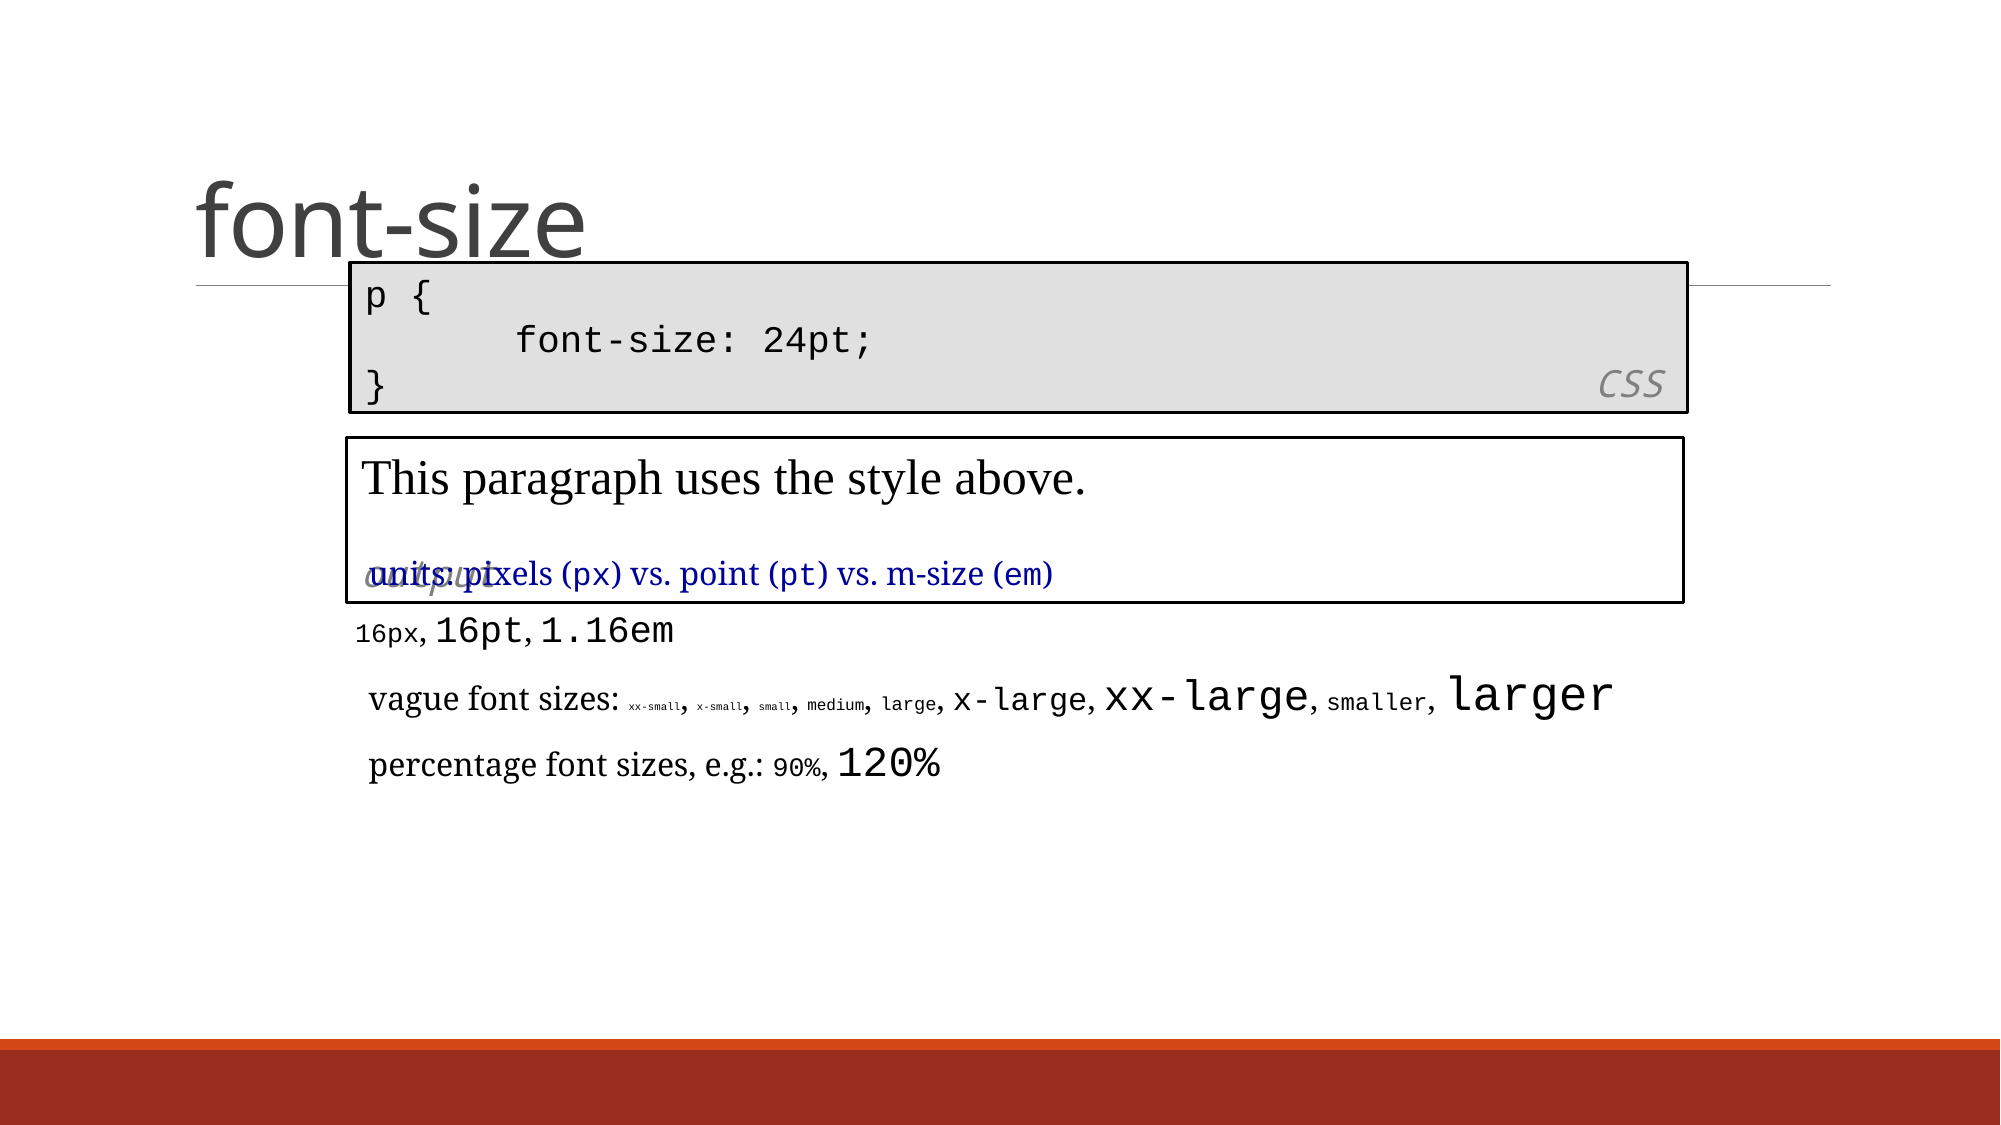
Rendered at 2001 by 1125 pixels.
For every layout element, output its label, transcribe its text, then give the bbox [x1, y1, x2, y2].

text_box This paragraph uses the style above. output [346, 437, 1684, 603]
title font-size [180, 47, 1830, 285]
list units: pixels (px) vs. point (pt) vs. m-size (em) 16px, 16pt, 1.16em vague font sizes: xx-small, x-small, small, medium, large, x-large, xx-large, smaller, larger percentage font sizes, e.g.: 90%, 120% [355, 549, 1693, 800]
text_box p { font-size: 24pt; } CSS [349, 262, 1688, 413]
